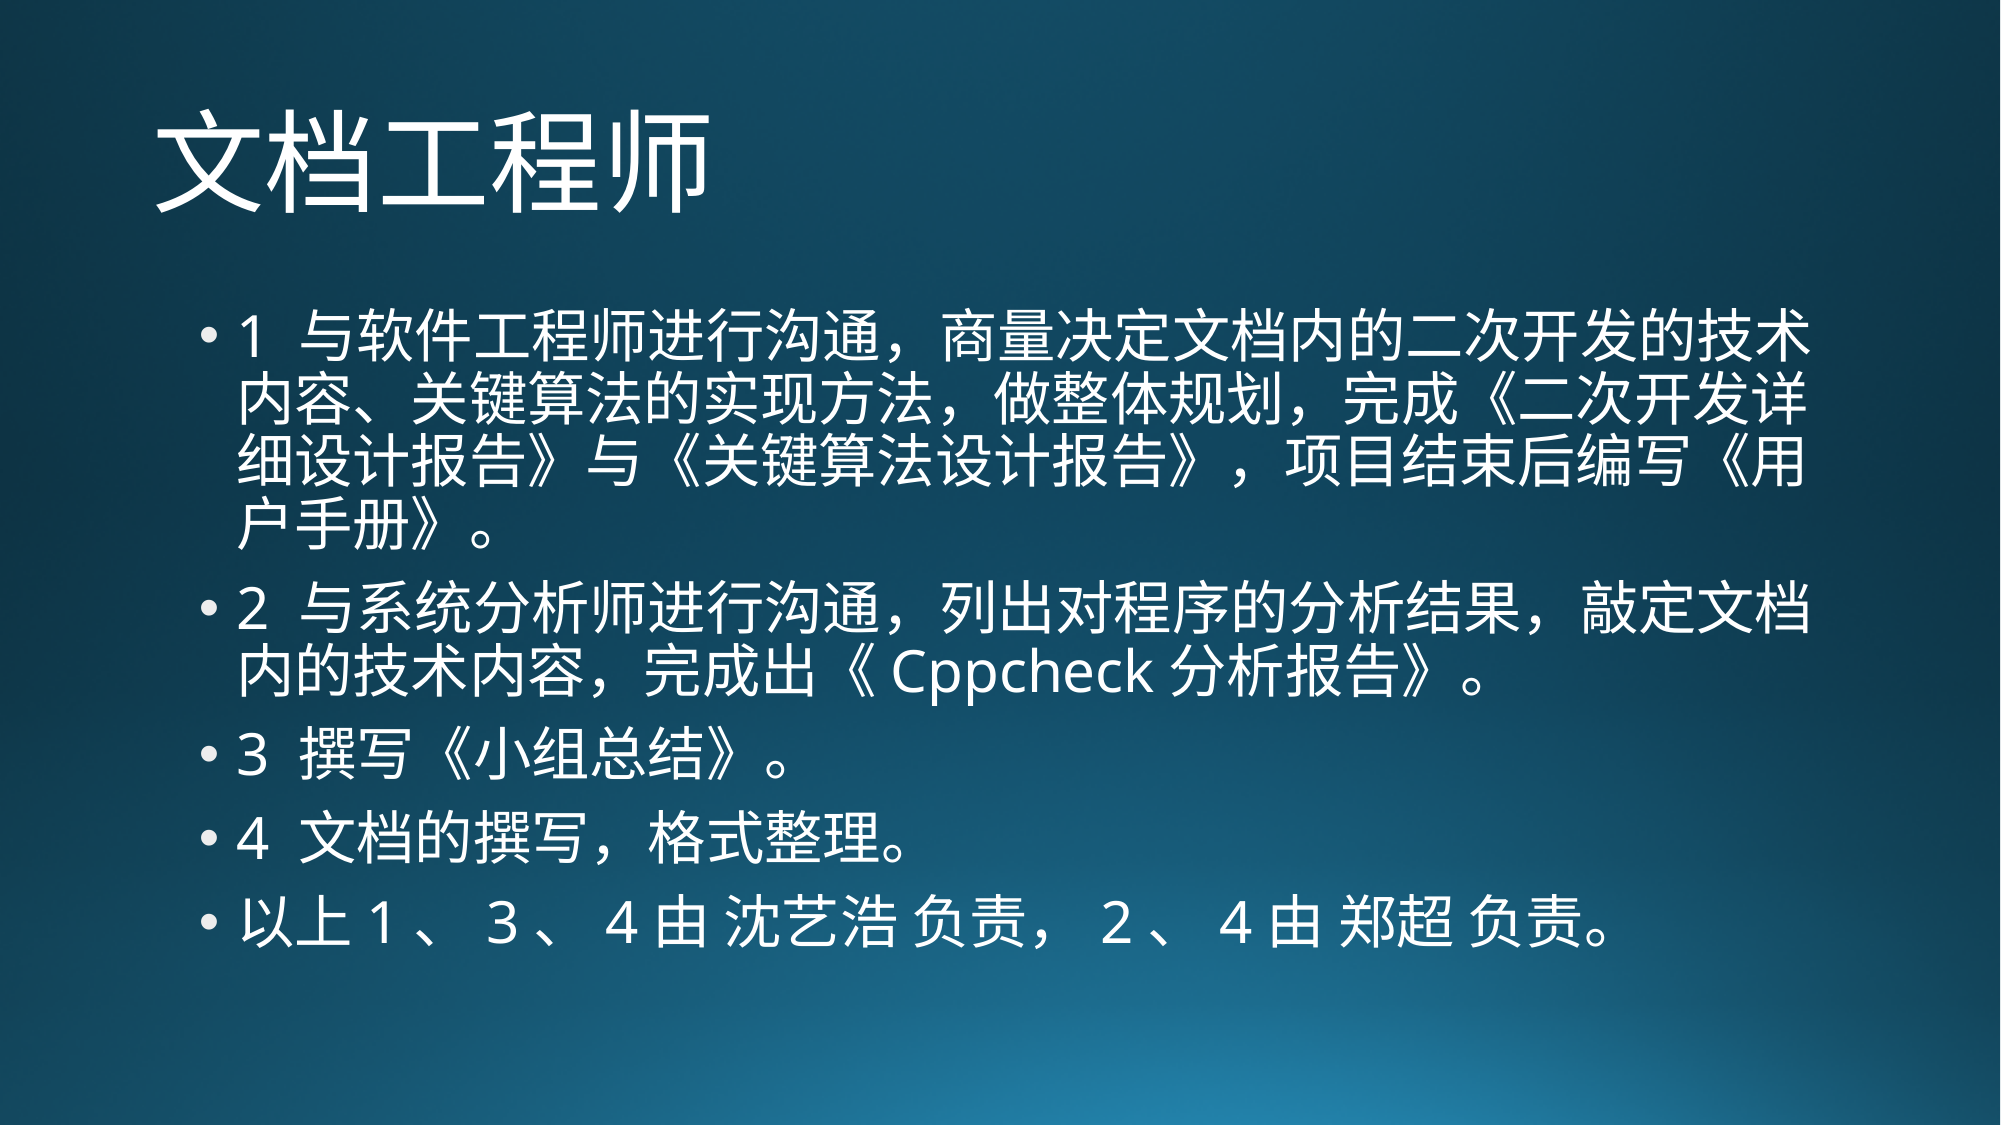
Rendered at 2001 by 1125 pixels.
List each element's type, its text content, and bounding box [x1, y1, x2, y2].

list 1 与软件工程师进行沟通，商量决定文档内的二次开发的技术内容、关键算法的实现方法，做整体规划，完成《二次开发详细设计报告》与《关键算法设计报告》，项目结束后编写《用户手册》。 2 与系统分析师进行沟通，列出对程序的分析结果，敲定文档内的技术内容，完成出《Cppcheck分析报告》。 3 撰写《小组总结》。 4 文档的撰写，格式整理。 以上1、3、4由 沈艺浩 负责，2、4由 郑超 负责。 [183, 299, 1863, 1014]
title 文档工程师 [137, 59, 1863, 278]
picture [0, 0, 2001, 1125]
